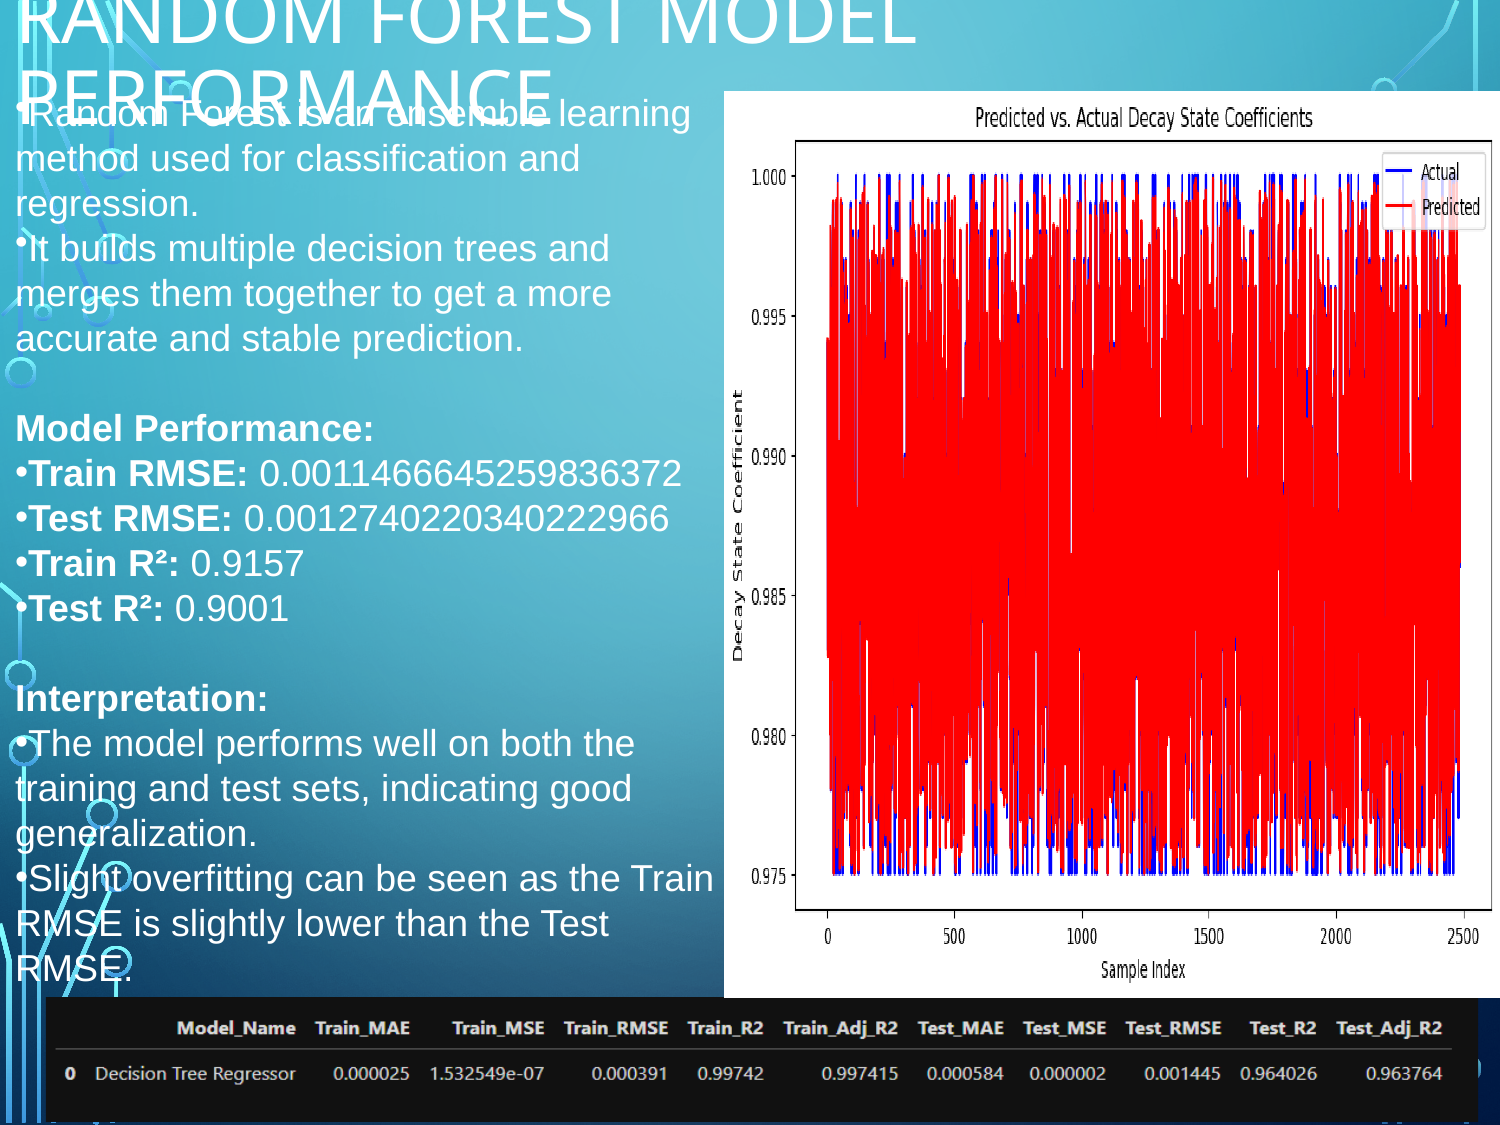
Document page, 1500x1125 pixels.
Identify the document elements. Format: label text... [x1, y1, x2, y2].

list Random Forest is an ensemble learning method used for classification and regression. It builds multiple decision trees and merges them together to get a more accurate and stable prediction. Model Performance: Train RMSE: 0.0011466645259836372 Test RMSE: 0.0012740220340222966 Train R²: 0.9157 Test R²: 0.9001 Interpretation: The model performs well on both the training and test sets, indicating good generalization. Slight overfitting can be seen as the Train RMSE is slightly lower than the Test RMSE. [0, 81, 743, 1042]
title Random Forest Model Performance [0, 0, 1294, 91]
picture [45, 91, 1500, 1122]
